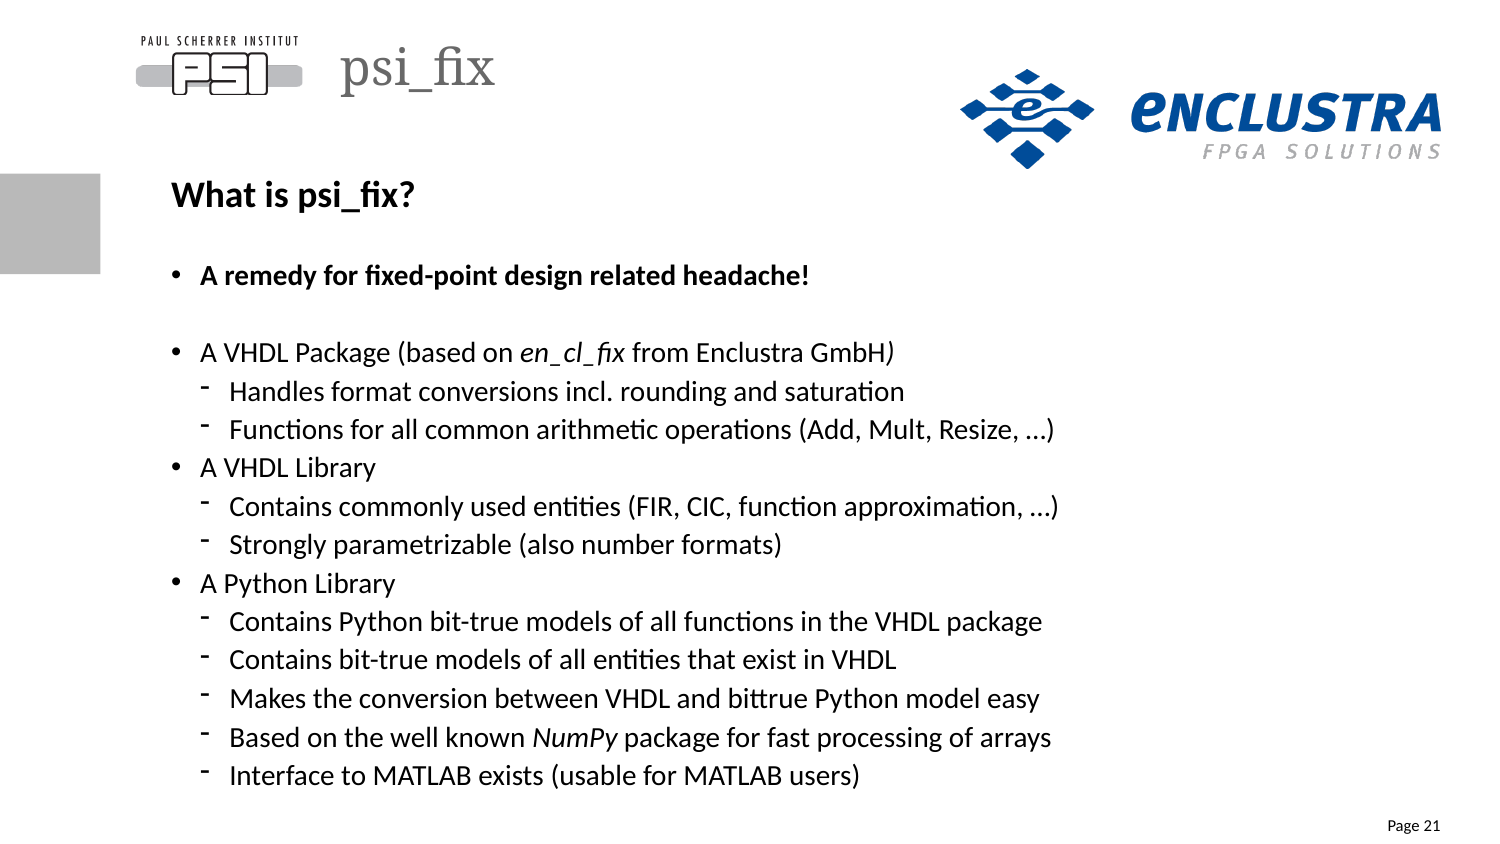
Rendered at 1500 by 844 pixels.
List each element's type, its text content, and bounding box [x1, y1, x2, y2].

slide_number Page 21 [1346, 814, 1441, 840]
list What is psi_fix? A remedy for fixed-point design related headache! A VHDL Package (based on en_cl_fix from Enclustra GmbH) Handles format conversions incl. rounding and saturation Functions for all common arithmetic operations (Add, Mult, Resize, …) A VHDL Library Contains commonly used entities (FIR, CIC, function approximation, …) Strongly parametrizable (also number formats) A Python Library Contains Python bit-true models of all functions in the VHDL package Contains bit-true models of all entities that exist in VHDL Makes the conversion between VHDL and bittrue Python model easy Based on the well known NumPy package for fast processing of arrays Interface to MATLAB exists (usable for MATLAB users) [171, 165, 1459, 753]
picture [959, 69, 1441, 170]
text_box [171, 436, 916, 670]
title psi_fix [340, 35, 1442, 98]
